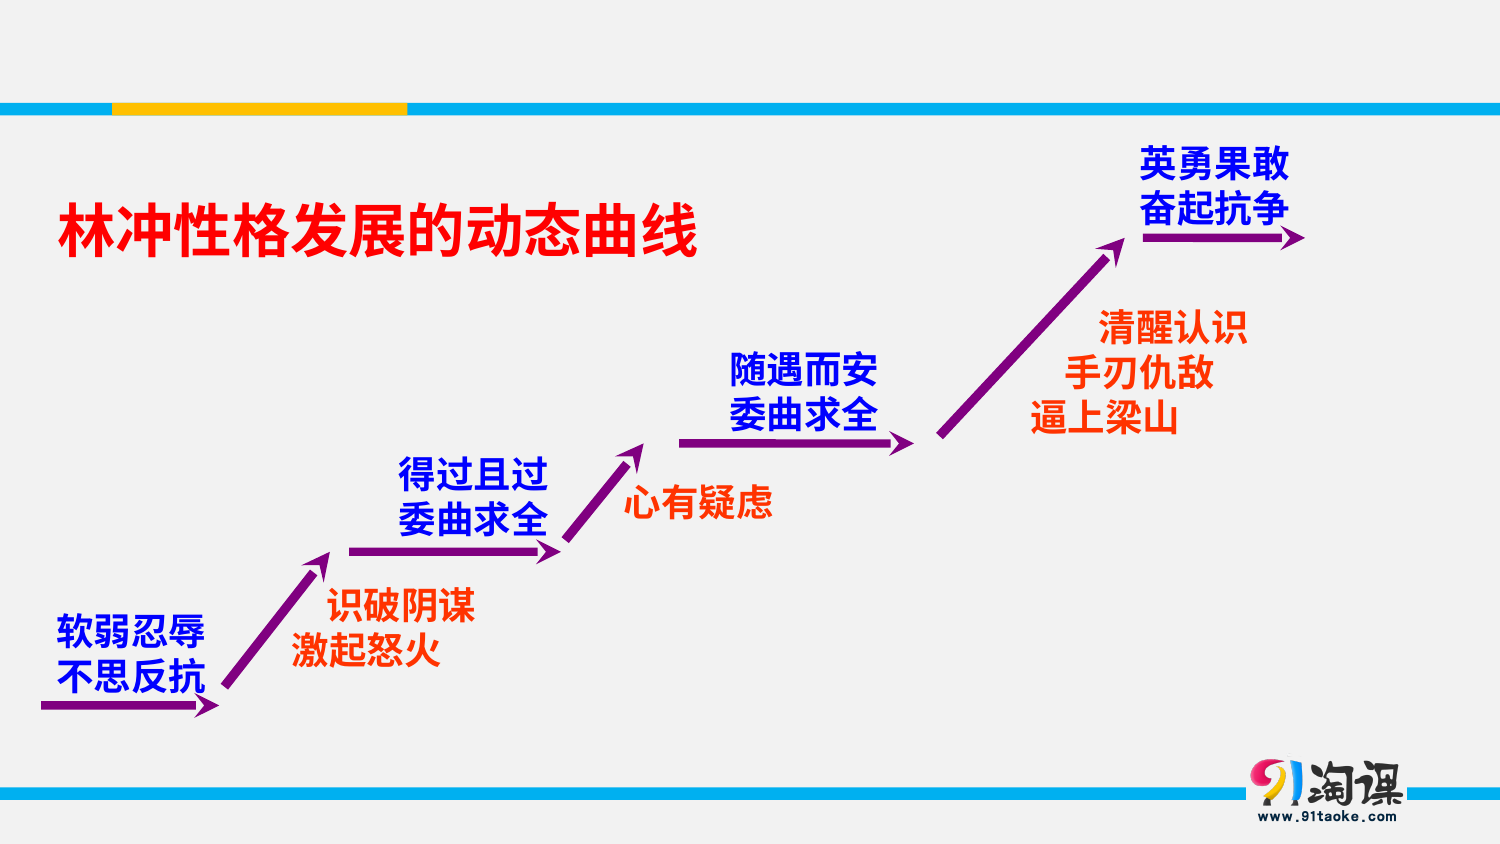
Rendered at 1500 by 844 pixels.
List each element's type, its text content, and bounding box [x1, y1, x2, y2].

text_box 软弱忍辱 不思反抗 [41, 600, 242, 705]
text_box [548, 545, 561, 559]
text_box [1111, 237, 1125, 252]
text_box [901, 437, 914, 450]
text_box 清醒认识 手刃仇敌 逼上梁山 [1015, 296, 1353, 447]
text_box [206, 699, 220, 712]
text_box 得过且过 委曲求全 [383, 443, 609, 549]
text_box 随遇而安 委曲求全 [714, 338, 940, 443]
text_box [317, 551, 330, 566]
picture [1245, 750, 1408, 832]
text_box 林冲性格发展的动态曲线 [42, 186, 714, 272]
text_box 识破阴谋 激起怒火 [277, 574, 578, 680]
text_box 心有疑虑 [608, 471, 914, 532]
text_box [1292, 231, 1306, 245]
text_box 英勇果敢 奋起抗争 [1124, 132, 1353, 238]
text_box [631, 443, 644, 457]
